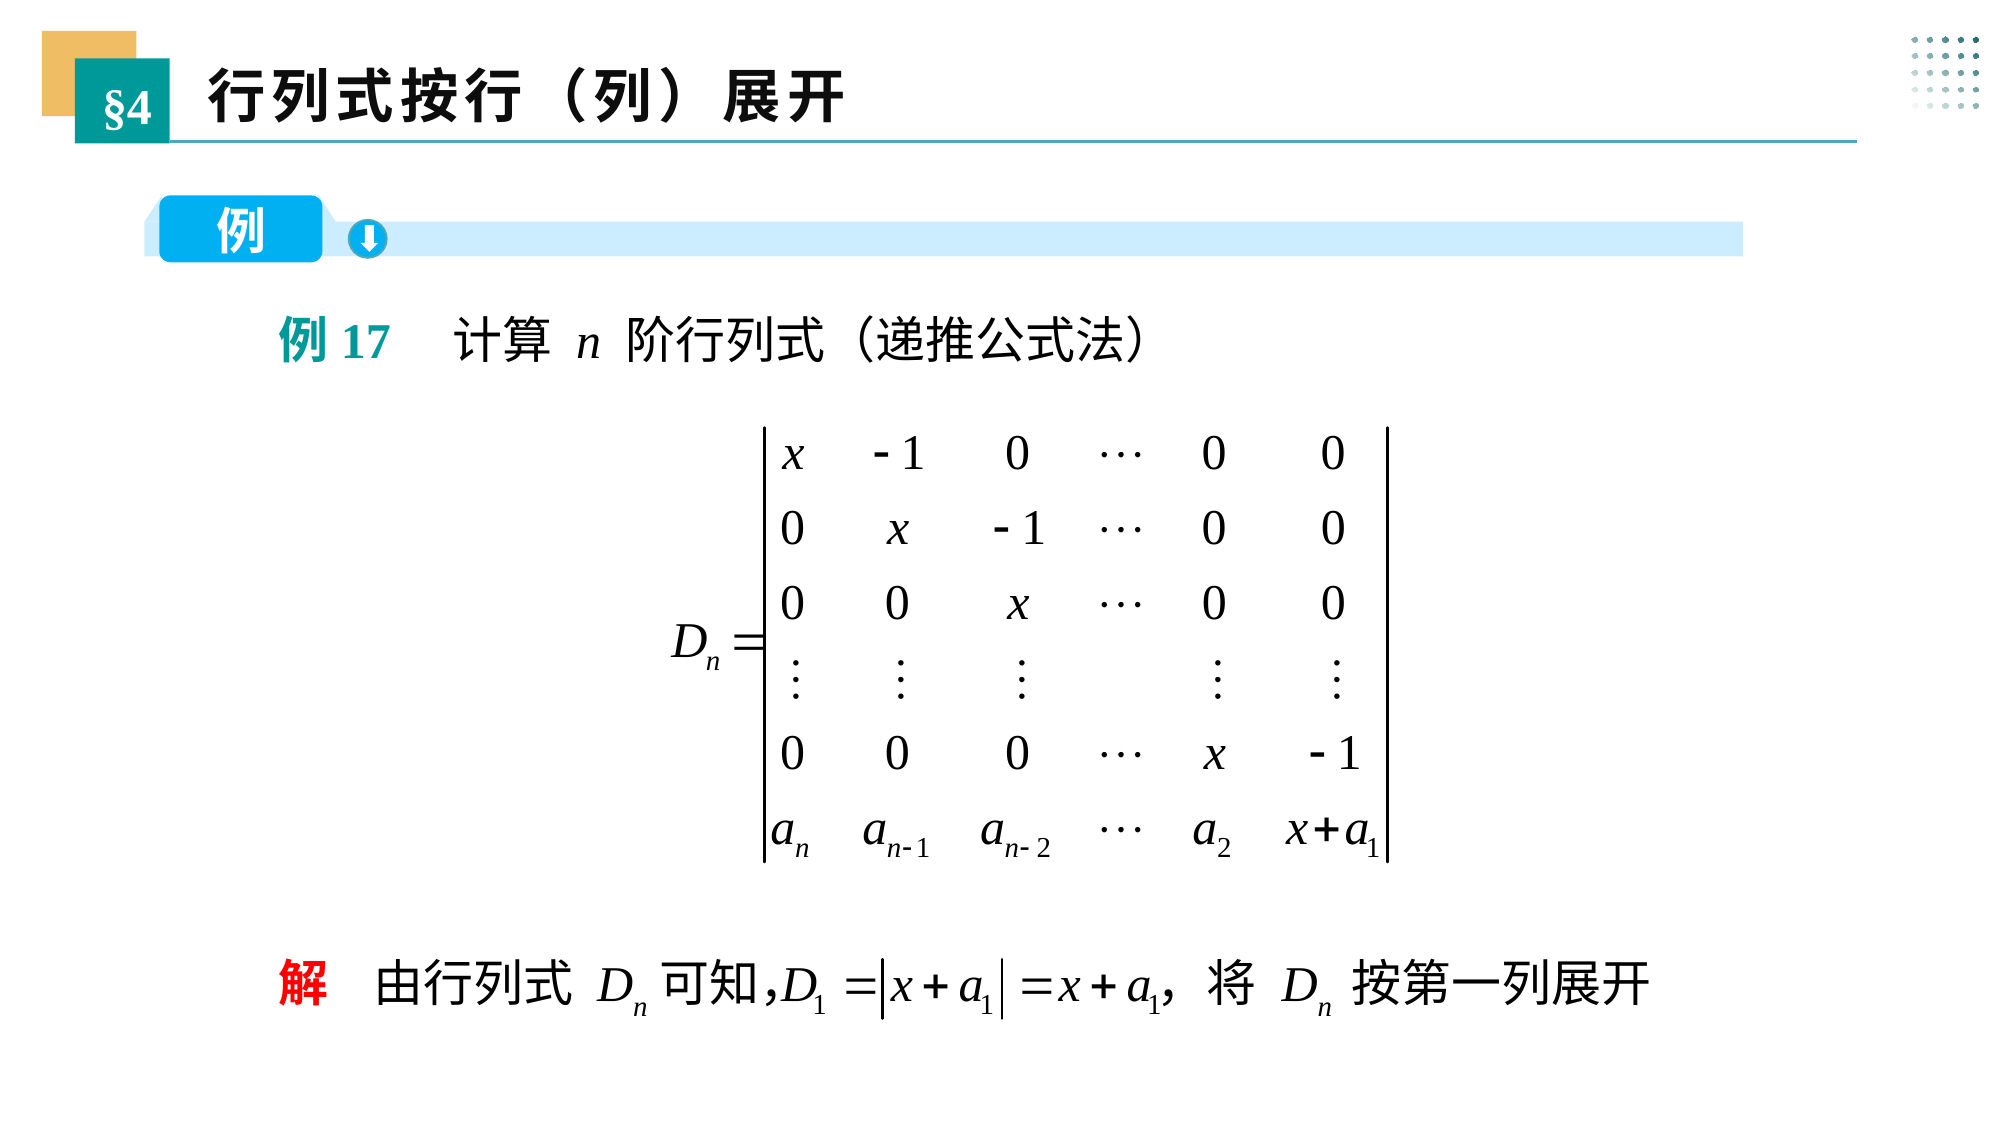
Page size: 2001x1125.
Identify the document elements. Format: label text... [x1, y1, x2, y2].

text_box 例17 计算 n 阶行列式（递推公式法） [162, 301, 1864, 376]
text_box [666, 421, 1396, 868]
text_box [79, 51, 1006, 143]
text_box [144, 193, 1744, 266]
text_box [162, 944, 1864, 1025]
